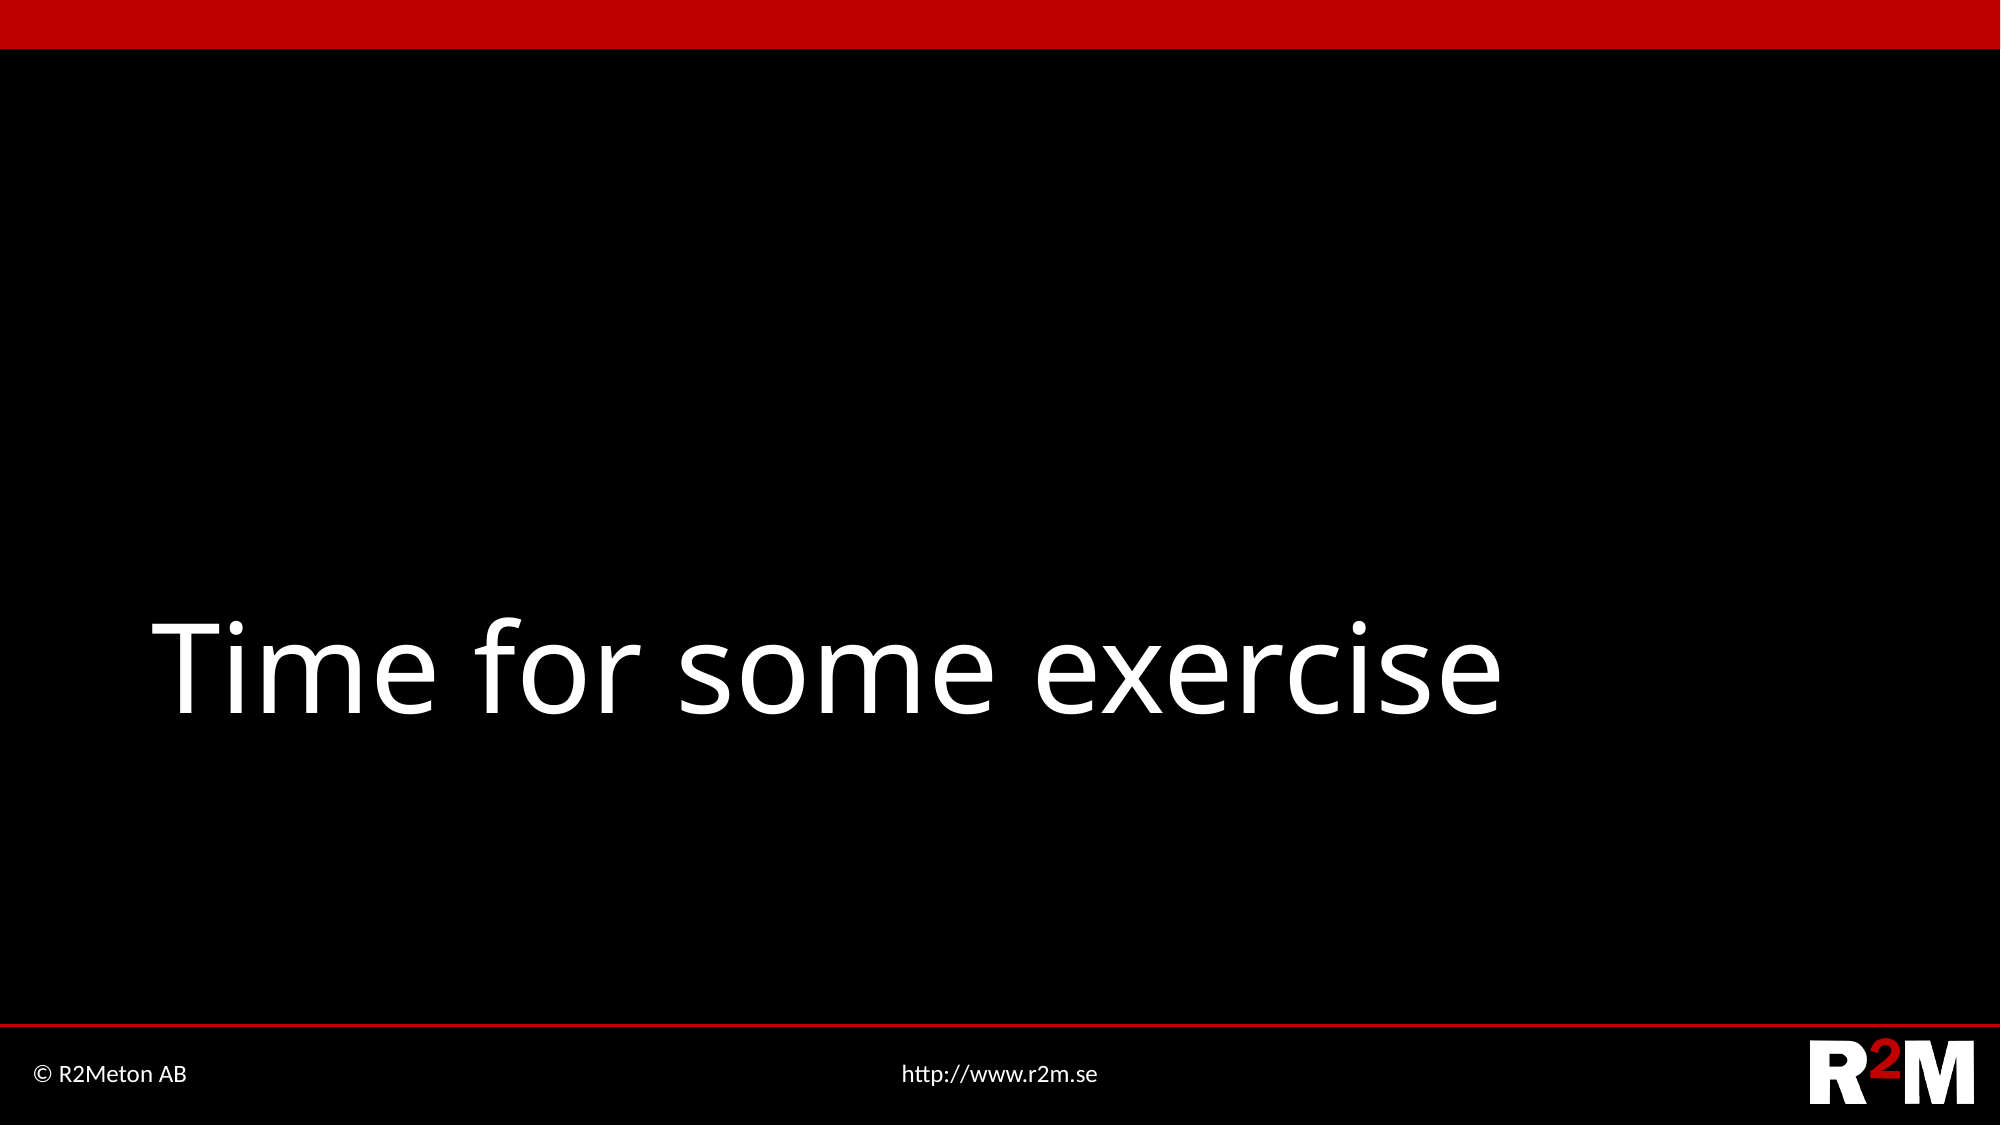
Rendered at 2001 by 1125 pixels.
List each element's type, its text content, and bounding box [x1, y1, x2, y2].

picture [1810, 1038, 1974, 1104]
slide_number © R2Meton AB [17, 1042, 468, 1103]
title Time for some exercise [136, 280, 1862, 749]
footer http://www.r2m.se [662, 1042, 1338, 1103]
